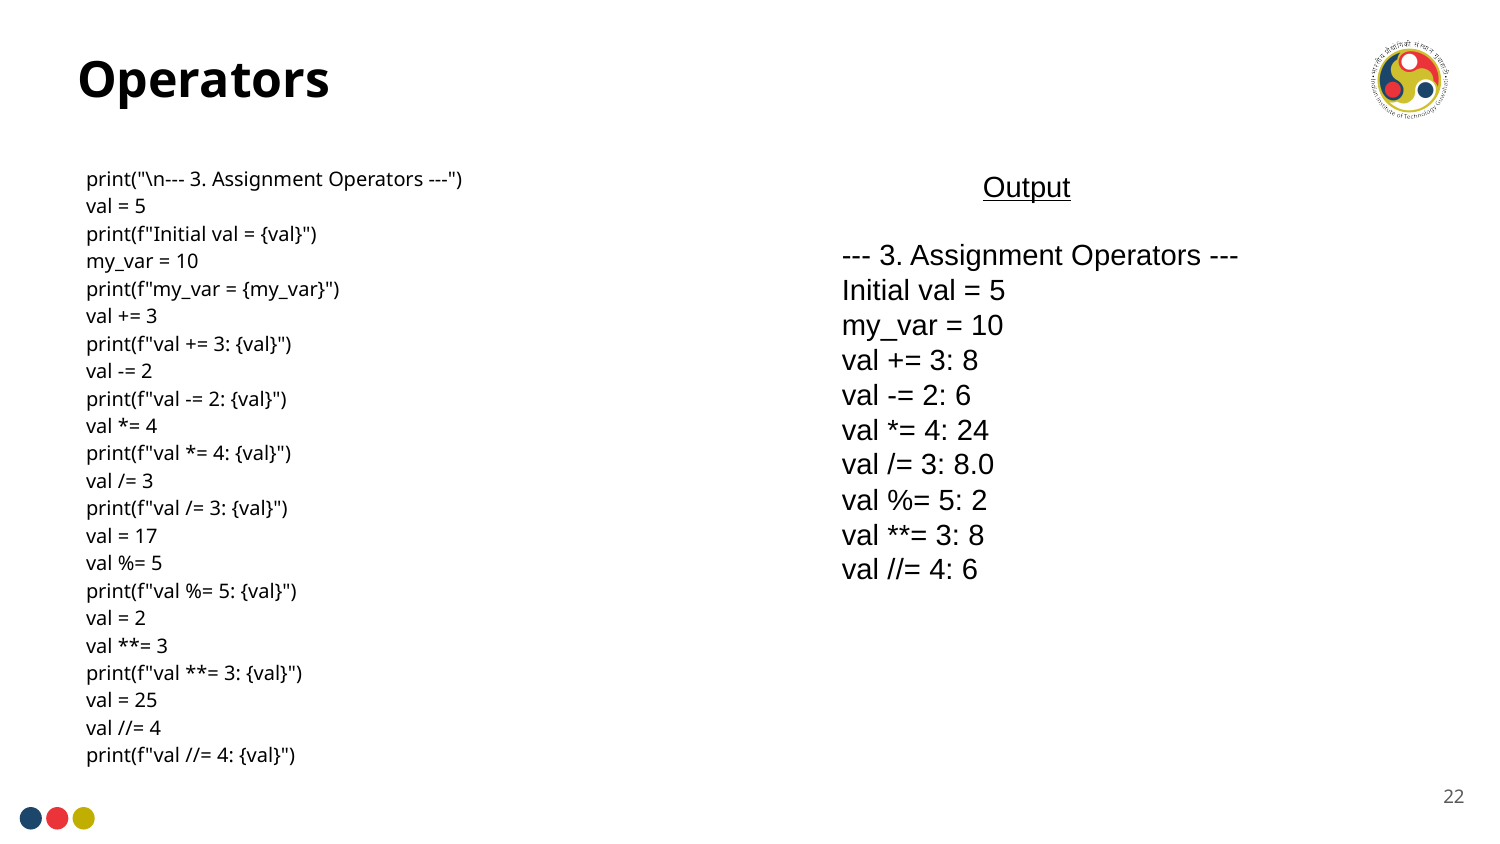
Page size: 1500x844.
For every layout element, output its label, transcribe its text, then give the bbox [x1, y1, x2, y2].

slide_number 22 [1389, 764, 1480, 830]
text_box Output [968, 161, 1086, 212]
text_box --- 3. Assignment Operators --- Initial val = 5 my_var = 10 val += 3: 8 val -= 2: 6 val *= 4: 24 val /= 3: 8.0 val %= 5: 2 val **= 3: 8 val //= 4: 6 [827, 228, 1500, 594]
title Operators [62, 32, 1460, 124]
list print("\n--- 3. Assignment Operators ---") val = 5 print(f"Initial val = {val}") my_var = 10 print(f"my_var = {my_var}") val += 3 print(f"val += 3: {val}") val -= 2 print(f"val -= 2: {val}") val *= 4 print(f"val *= 4: {val}") val /= 3 print(f"val /= 3: {val}") val = 17 val %= 5 print(f"val %= 5: {val}") val = 2 val **= 3 print(f"val **= 3: {val}") val = 25 val //= 4 print(f"val //= 4: {val}") [51, 147, 771, 788]
